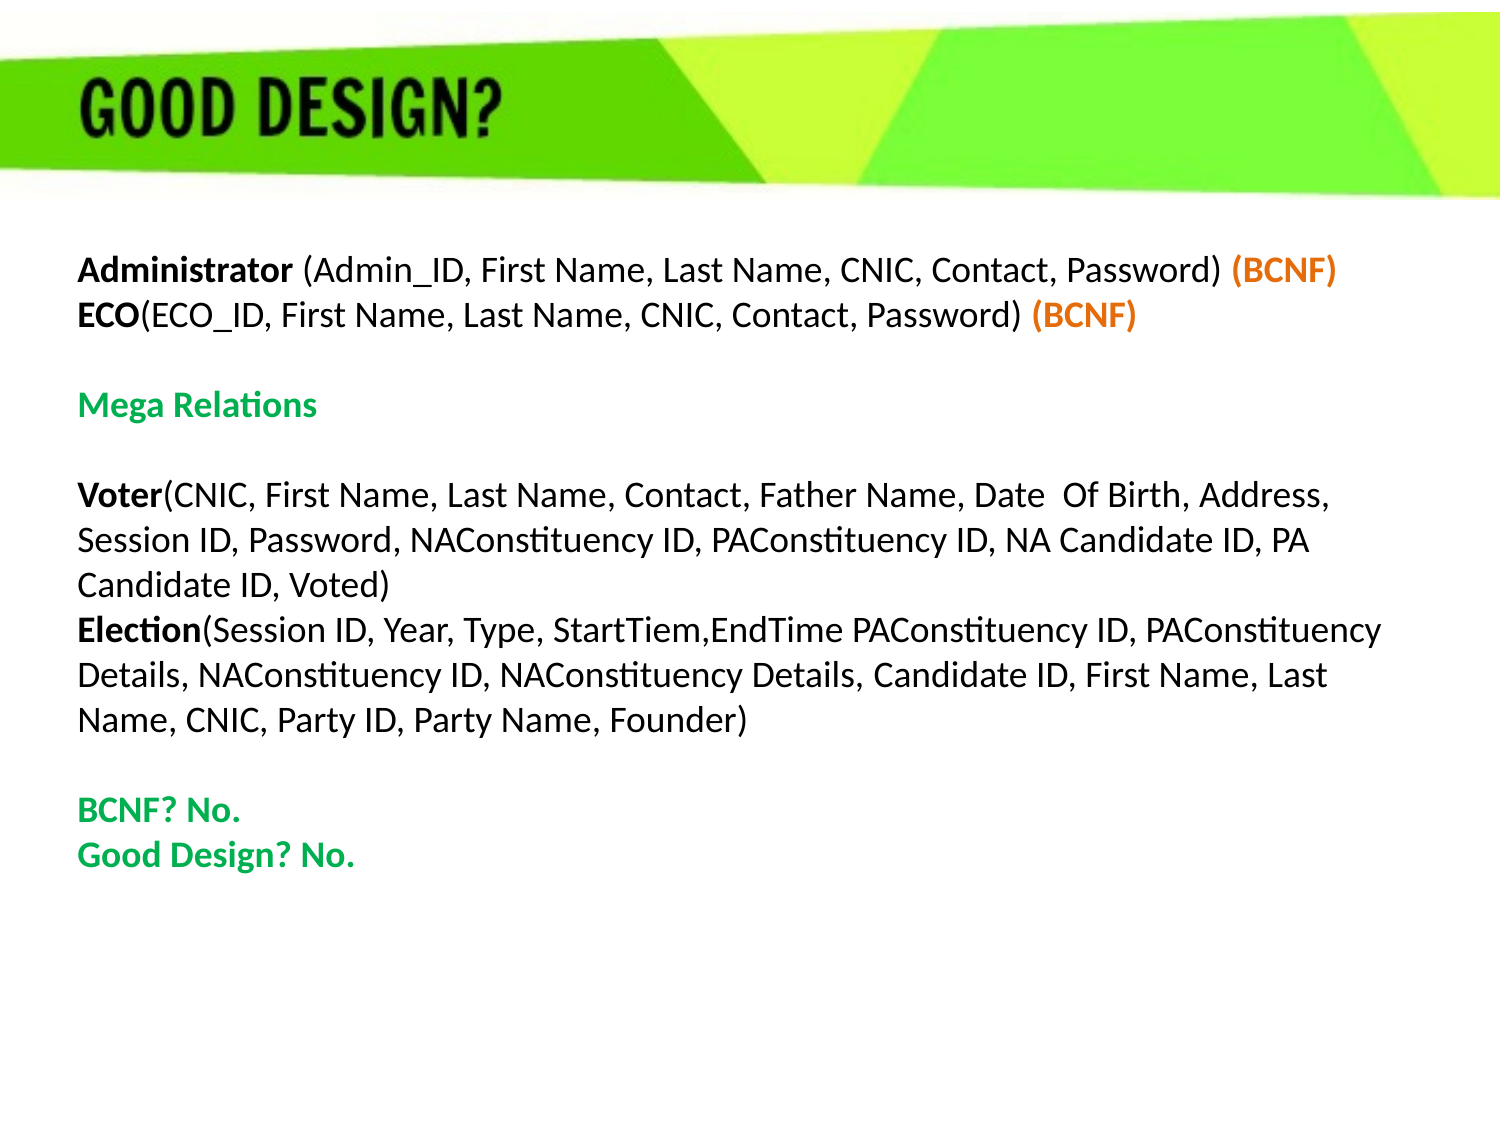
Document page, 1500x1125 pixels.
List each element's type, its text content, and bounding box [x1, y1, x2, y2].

picture [0, 12, 1500, 201]
text_box Administrator (Admin_ID, First Name, Last Name, CNIC, Contact, Password) (BCNF) ECO(ECO_ID, First Name, Last Name, CNIC, Contact, Password) (BCNF) Mega Relations Voter(CNIC, First Name, Last Name, Contact, Father Name, Date Of Birth, Address, Session ID, Password, NAConstituency ID, PAConstituency ID, NA Candidate ID, PA Candidate ID, Voted) Election(Session ID, Year, Type, StartTiem,EndTime PAConstituency ID, PAConstituency Details, NAConstituency ID, NAConstituency Details, Candidate ID, First Name, Last Name, CNIC, Party ID, Party Name, Founder) BCNF? No. Good Design? No. [62, 237, 1438, 1063]
